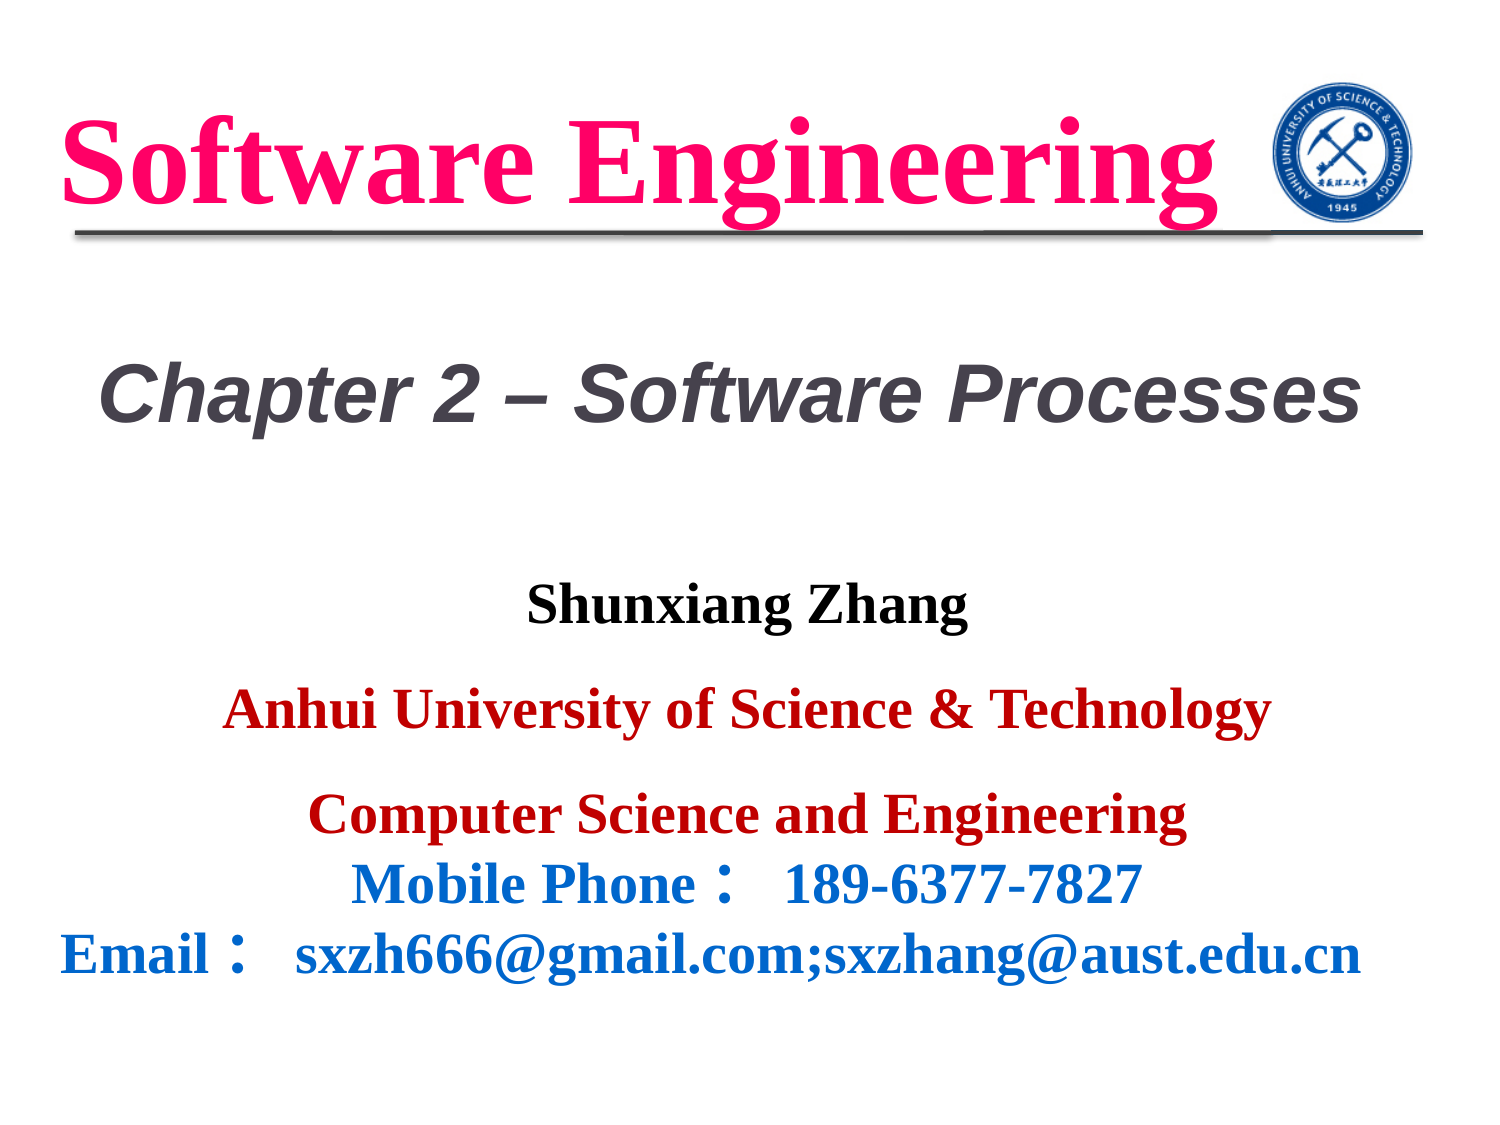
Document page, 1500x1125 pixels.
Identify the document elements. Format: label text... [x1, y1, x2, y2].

picture [1223, 34, 1430, 230]
text_box Chapter 2 – Software Processes [82, 331, 1452, 450]
title Software Engineering [43, 59, 1382, 247]
text_box Shunxiang Zhang Anhui University of Science & Technology Computer Science and Engineering Mobile Phone：189-6377-7827 Email：sxzh666@gmail.com;sxzhang@aust.edu.cn [43, 523, 1452, 1125]
